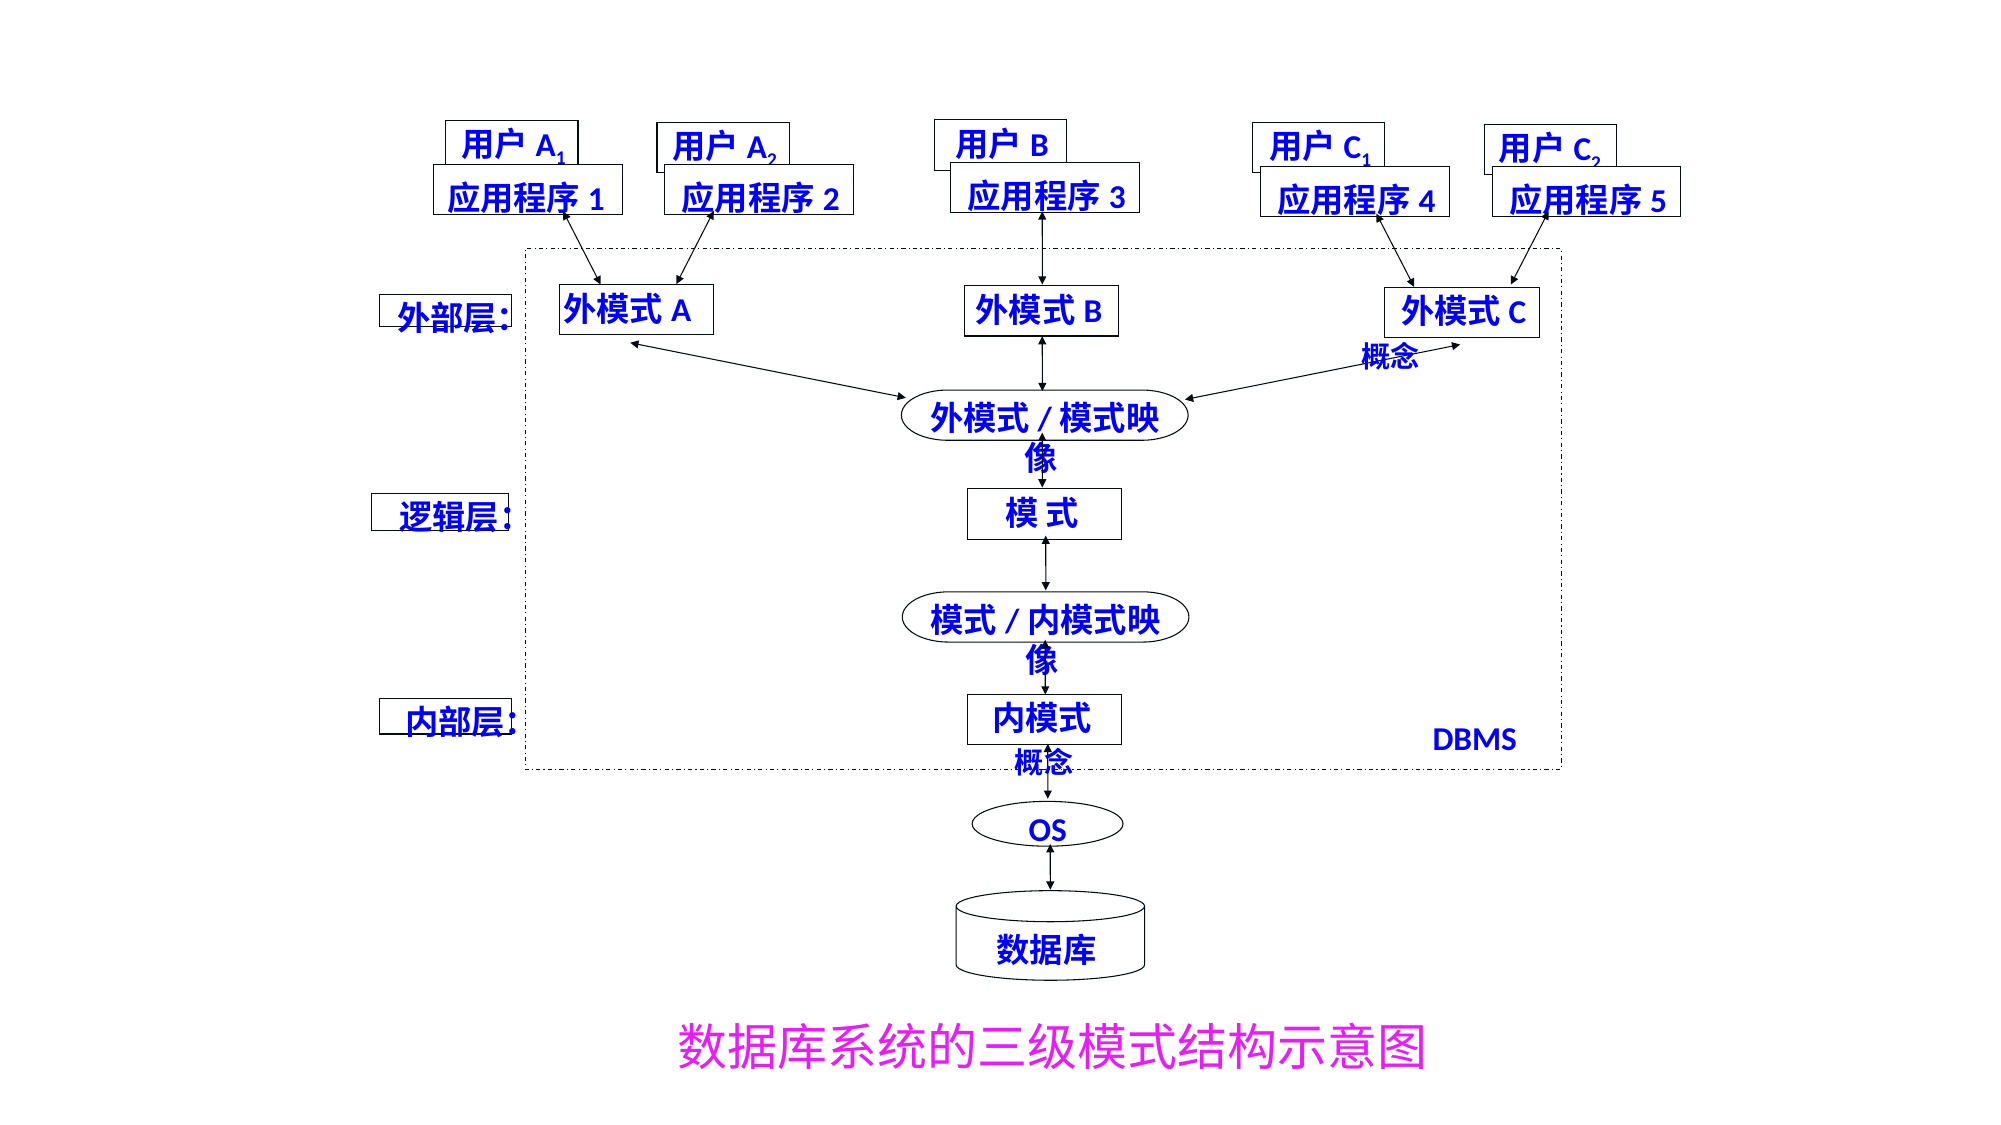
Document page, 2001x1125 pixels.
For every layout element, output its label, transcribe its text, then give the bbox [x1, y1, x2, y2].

text_box 数据库系统的三级模式结构示意图 [662, 1007, 1443, 1083]
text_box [371, 119, 1682, 981]
